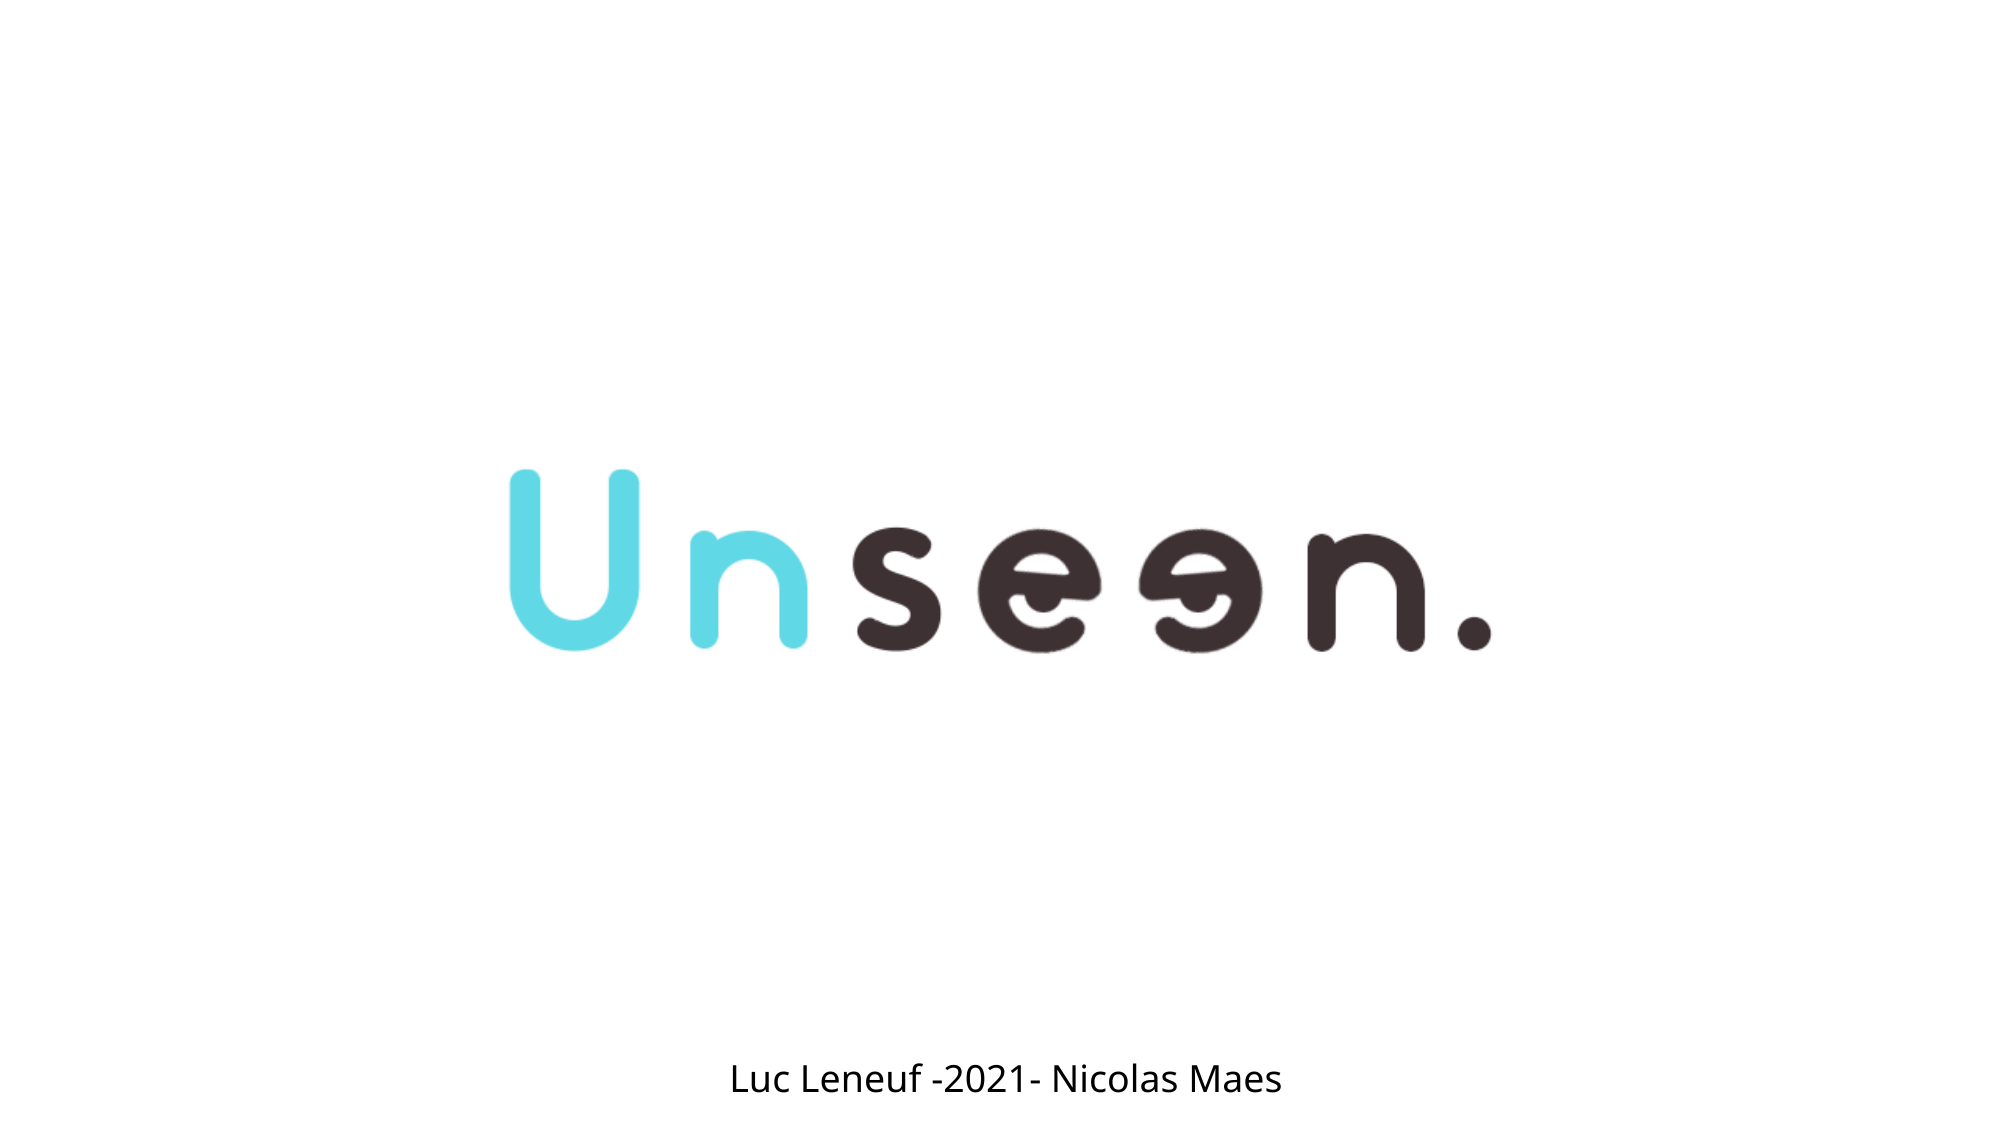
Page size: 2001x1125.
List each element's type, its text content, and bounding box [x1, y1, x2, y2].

text_box Luc Leneuf -2021- Nicolas Maes [714, 1047, 1411, 1125]
picture [492, 429, 1508, 696]
